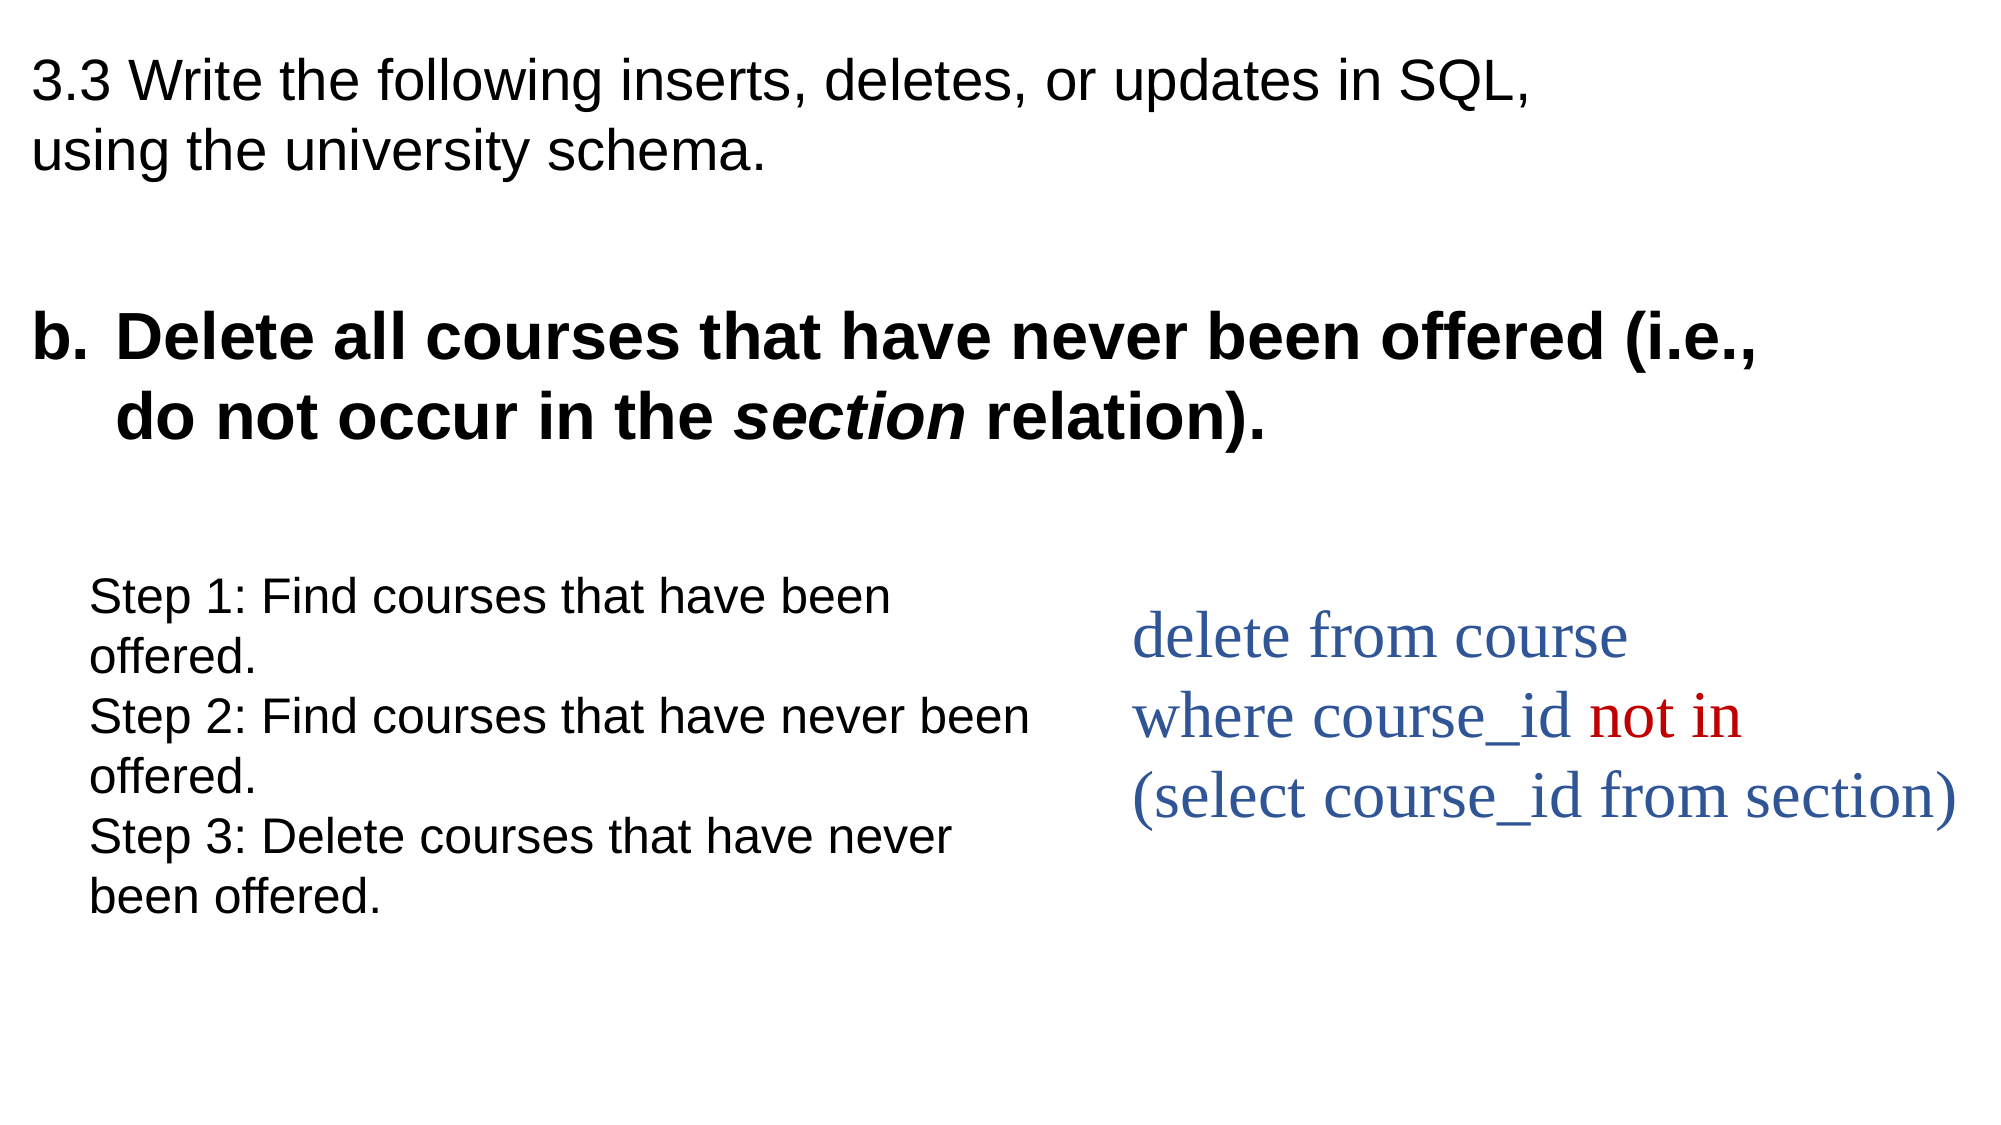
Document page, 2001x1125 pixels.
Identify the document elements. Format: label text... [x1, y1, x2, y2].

text_box Step 1: Find courses that have been offered. Step 2: Find courses that have never been offered. Step 3: Delete courses that have never been offered. [74, 556, 1053, 931]
text_box Delete all courses that have never been offered (i.e., do not occur in the section relation). [16, 285, 1868, 461]
text_box delete from course where course_id not in (select course_id from section) [1117, 583, 2000, 838]
text_box 3.3 Write the following inserts, deletes, or updates in SQL, using the university schema. [16, 35, 1663, 190]
